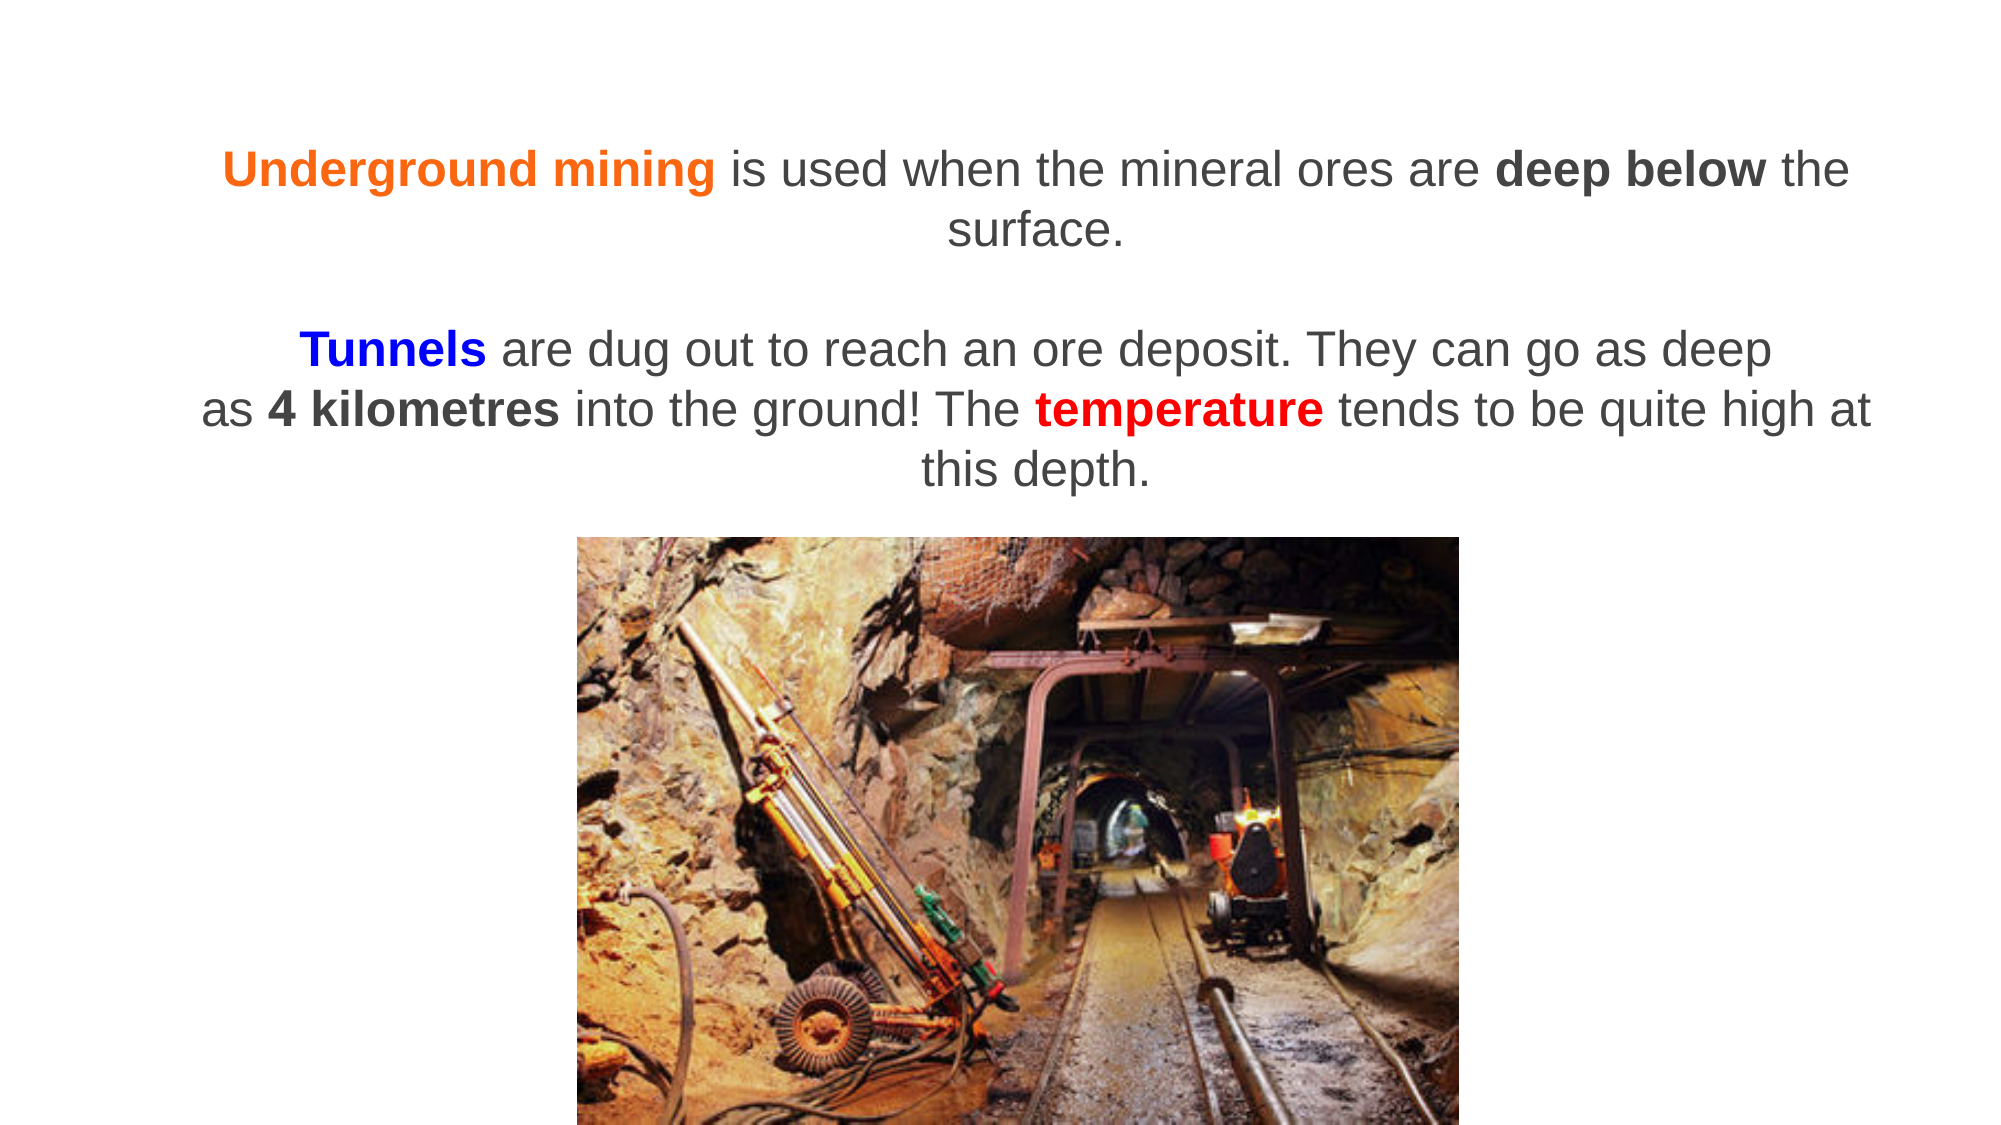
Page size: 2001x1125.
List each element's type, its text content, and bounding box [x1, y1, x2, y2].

picture [577, 537, 1459, 1125]
text_box Underground mining is used when the mineral ores are deep below the surface. Tunnels are dug out to reach an ore deposit. They can go as deep as 4 kilometres into the ground! The temperature tends to be quite high at this depth. [183, 128, 1890, 504]
